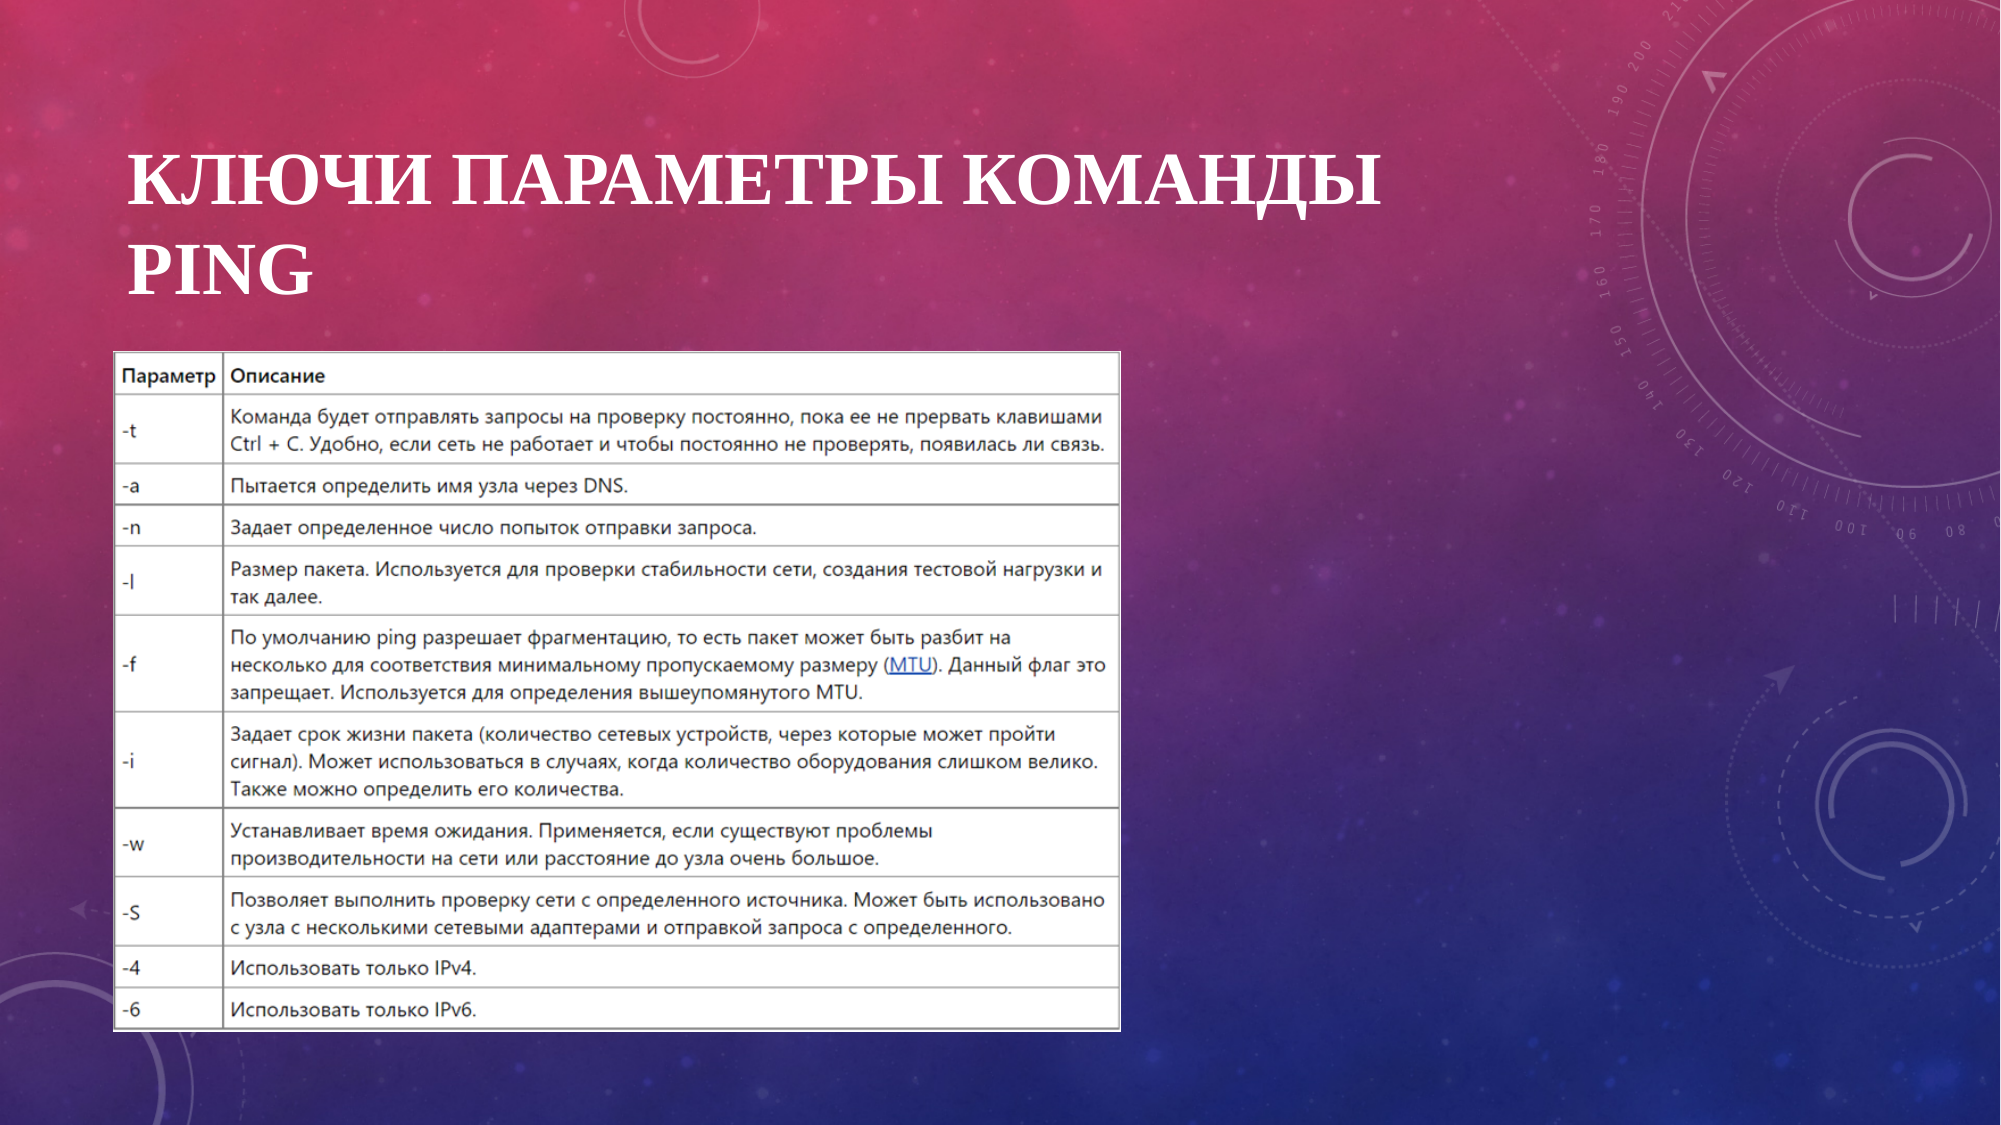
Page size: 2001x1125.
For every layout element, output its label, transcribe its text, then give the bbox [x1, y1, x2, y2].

title Ключи Параметры команды Ping [112, 99, 1528, 339]
picture [0, 0, 2001, 1125]
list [113, 351, 1121, 1032]
